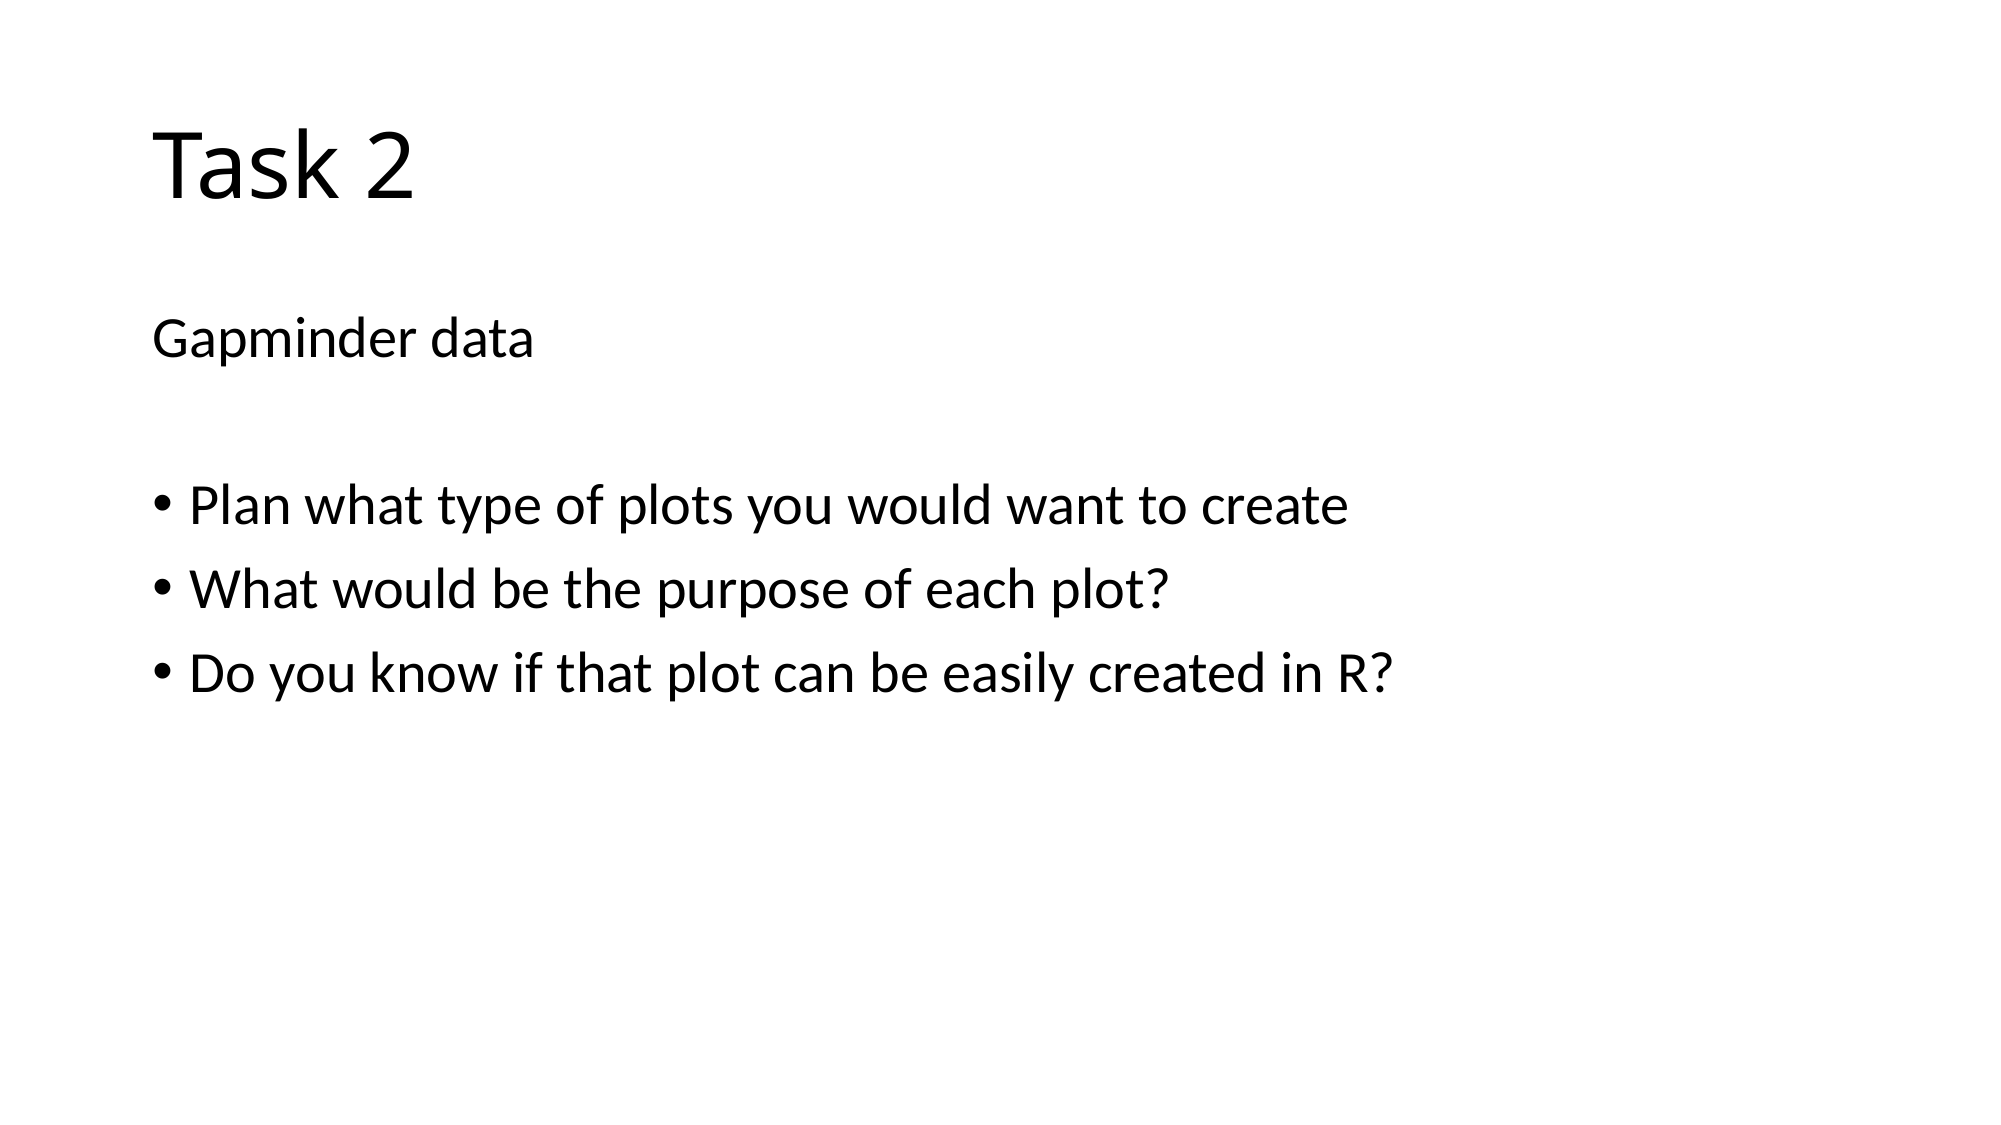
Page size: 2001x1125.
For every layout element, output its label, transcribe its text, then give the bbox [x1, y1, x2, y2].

title Task 2 [137, 59, 1863, 278]
list Gapminder data Plan what type of plots you would want to create What would be the purpose of each plot? Do you know if that plot can be easily created in R? [137, 299, 1863, 1014]
